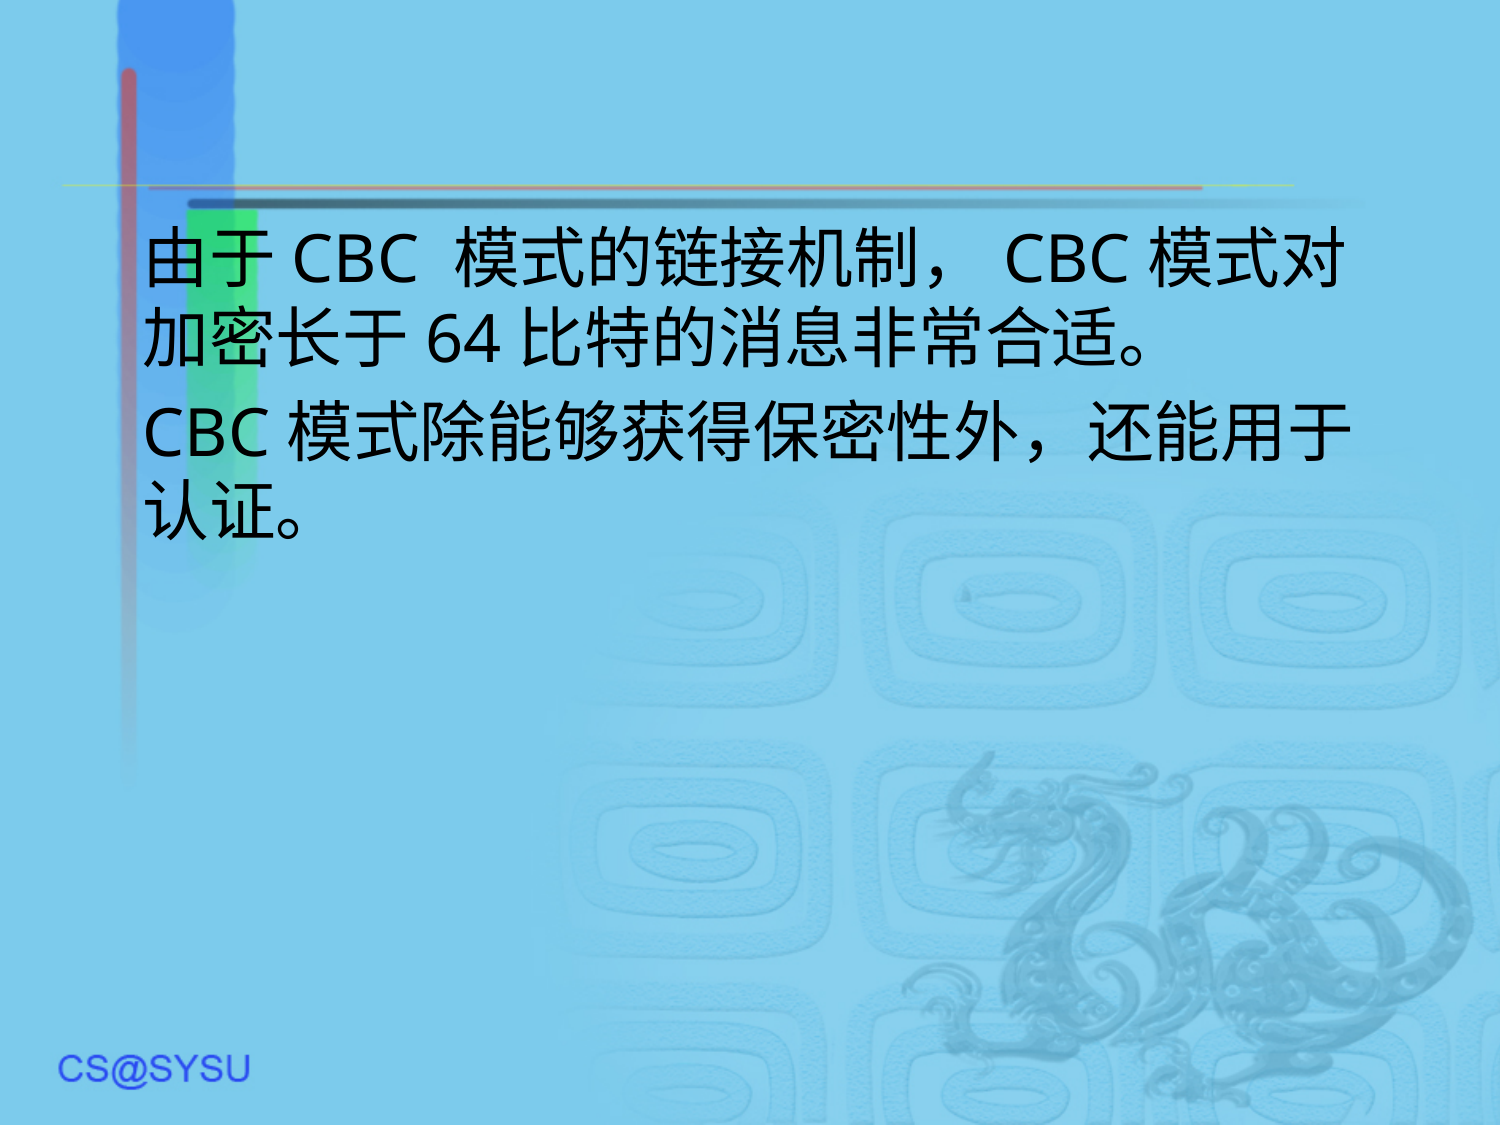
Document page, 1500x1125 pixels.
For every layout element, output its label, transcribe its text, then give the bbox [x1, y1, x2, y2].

picture [0, 0, 1500, 1125]
subtitle 由于CBC 模式的链接机制，CBC模式对加密长于64比特的消息非常合适。 CBC模式除能够获得保密性外，还能用于认证。 [127, 208, 1426, 1071]
